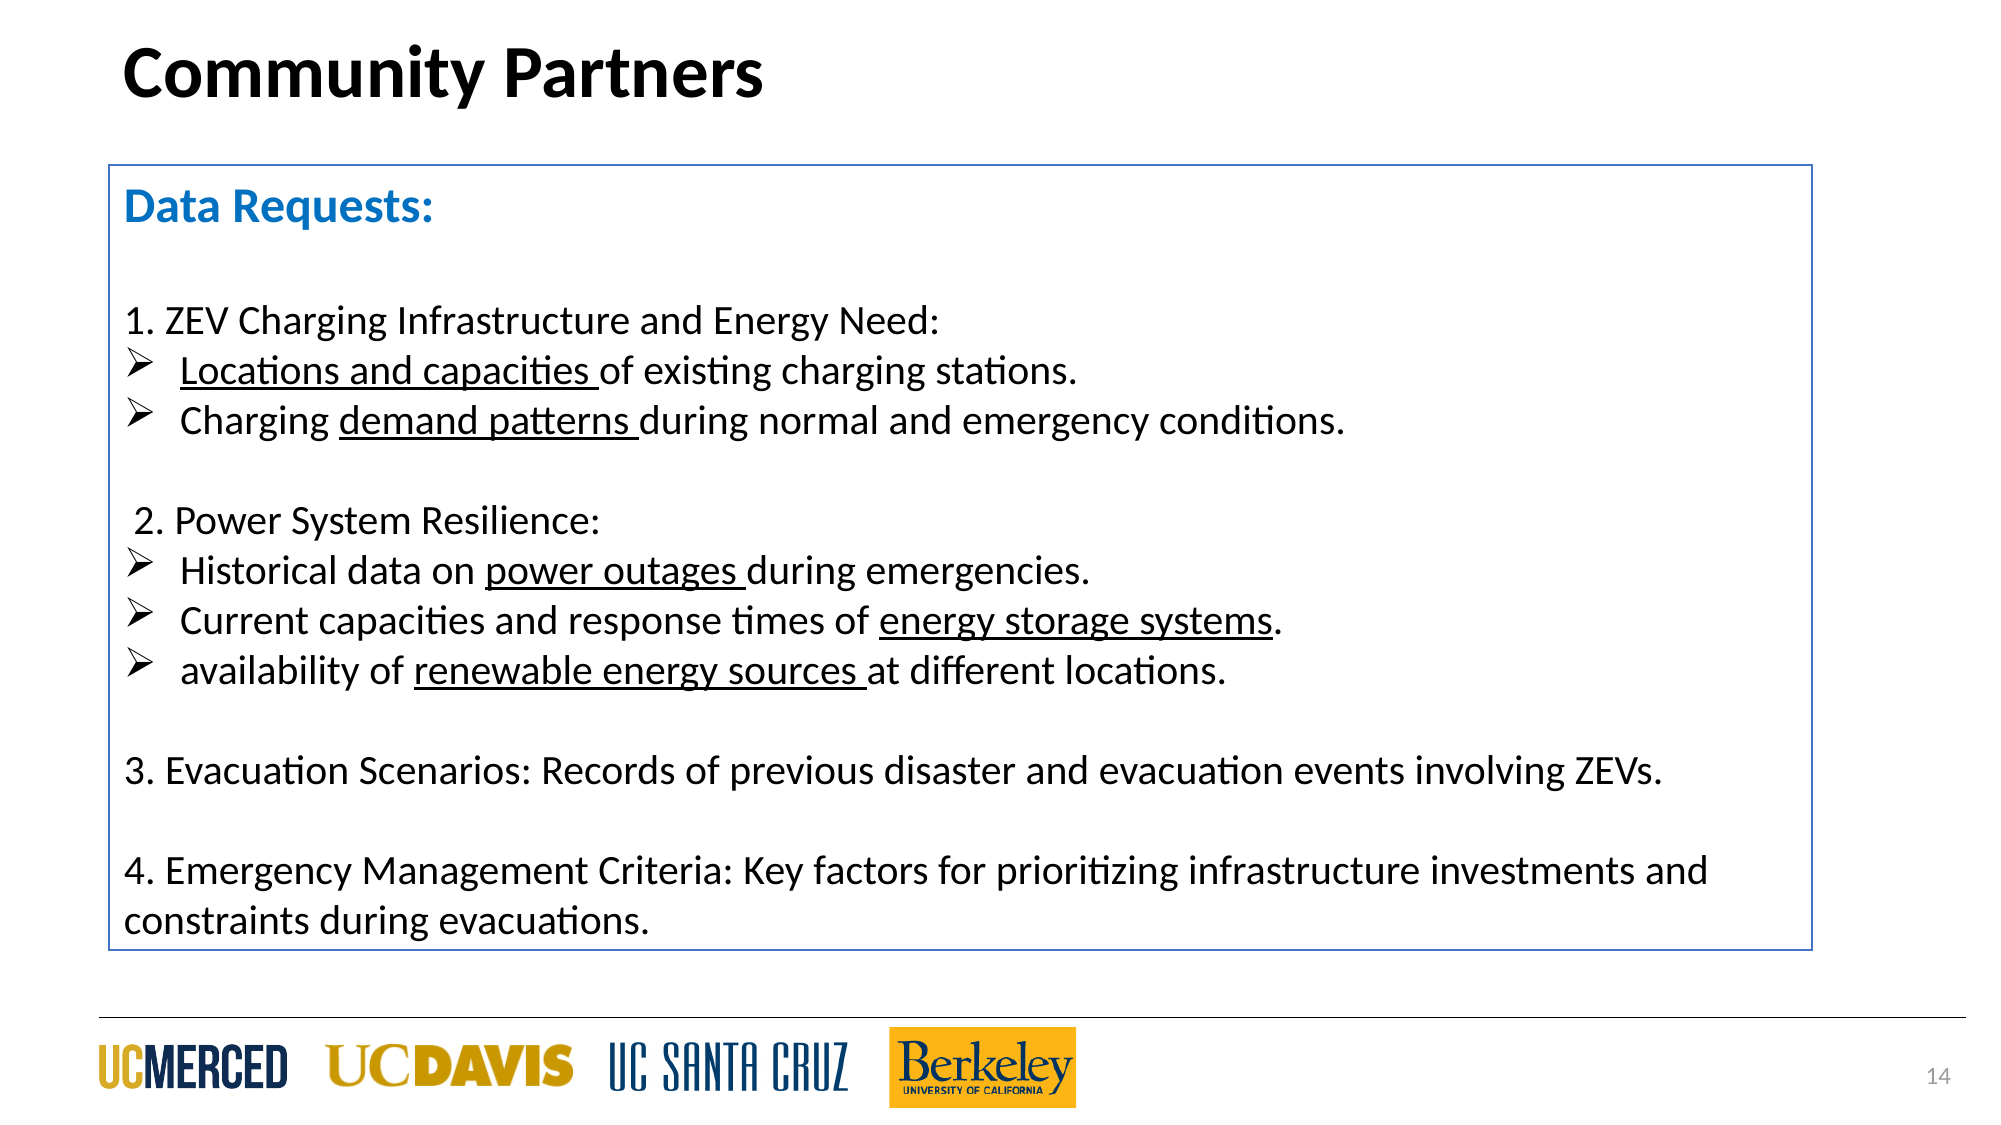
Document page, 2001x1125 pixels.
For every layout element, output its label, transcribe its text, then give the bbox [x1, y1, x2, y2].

picture [99, 1044, 287, 1089]
picture [889, 1027, 1077, 1108]
title Community Partners [109, 25, 1835, 167]
slide_number 14 [1752, 1044, 1967, 1105]
picture [610, 1042, 848, 1091]
picture [324, 1043, 573, 1087]
text_box Data Requests: 1. ZEV Charging Infrastructure and Energy Need: Locations and capacities of existing charging stations. Charging demand patterns during normal and emergency conditions. 2. Power System Resilience: Historical data on power outages during emergencies. Current capacities and response times of energy storage systems. availability of renewable energy sources at different locations. 3. Evacuation Scenarios: Records of previous disaster and evacuation events involving ZEVs. 4. Emergency Management Criteria: Key factors for prioritizing infrastructure investments and constraints during evacuations. [108, 164, 1813, 951]
